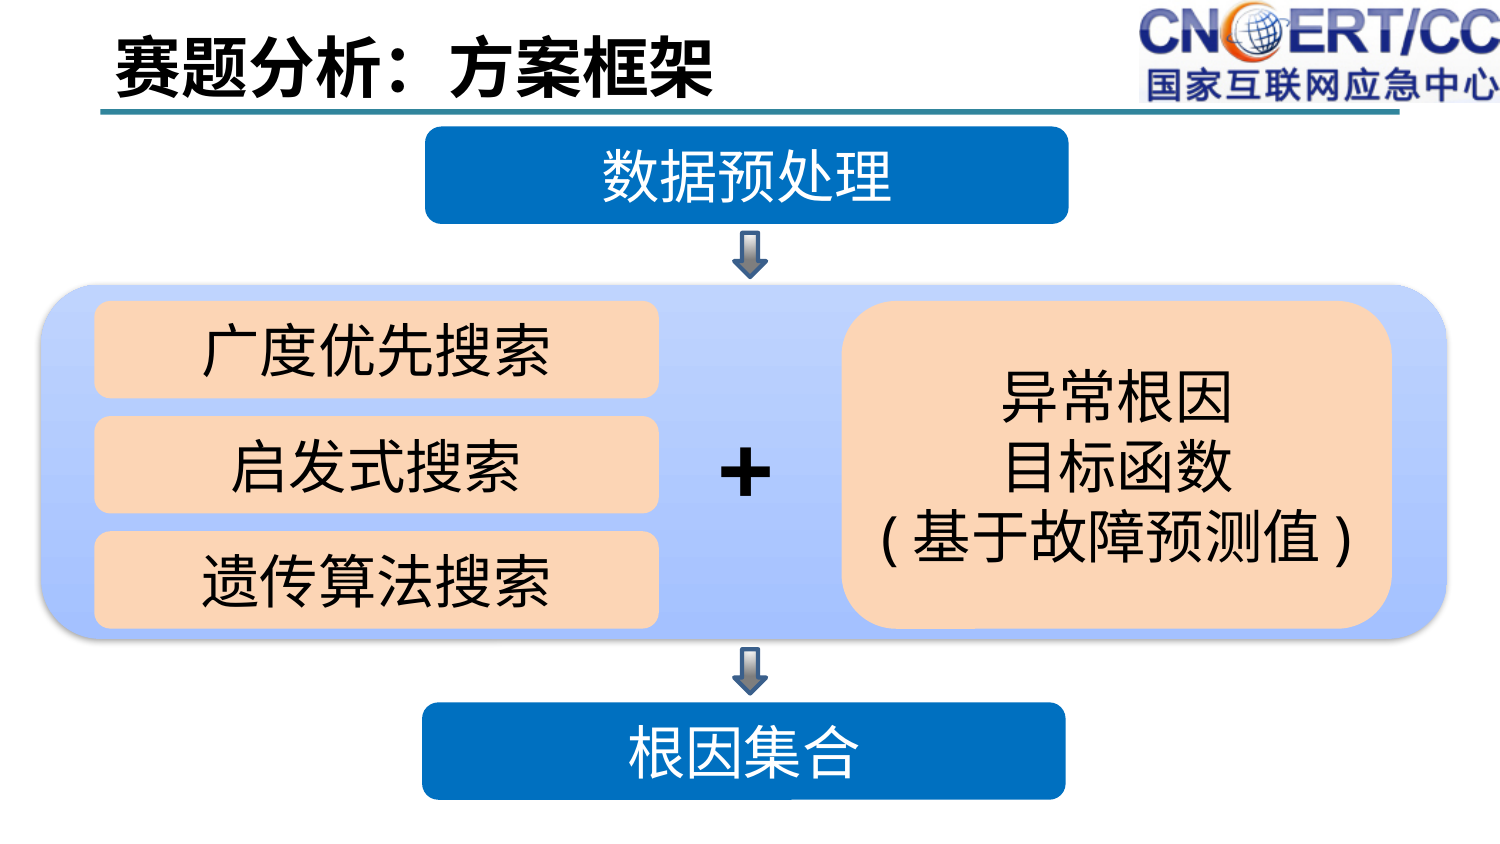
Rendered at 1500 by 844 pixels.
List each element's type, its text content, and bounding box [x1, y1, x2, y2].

text_box [98, 107, 1402, 117]
picture [1139, 0, 1500, 104]
text_box 数据预处理 [422, 124, 1071, 227]
text_box 异常根因 目标函数 (基于故障预测值) [839, 298, 1394, 631]
text_box 遗传算法搜索 [92, 529, 661, 631]
text_box + [702, 399, 827, 535]
text_box [732, 230, 769, 280]
text_box 广度优先搜索 [92, 298, 661, 401]
text_box [40, 283, 1448, 640]
text_box 赛题分析：方案框架 [100, 18, 1140, 114]
text_box [732, 647, 769, 696]
text_box 根因集合 [419, 700, 1068, 802]
text_box 启发式搜索 [92, 413, 661, 516]
